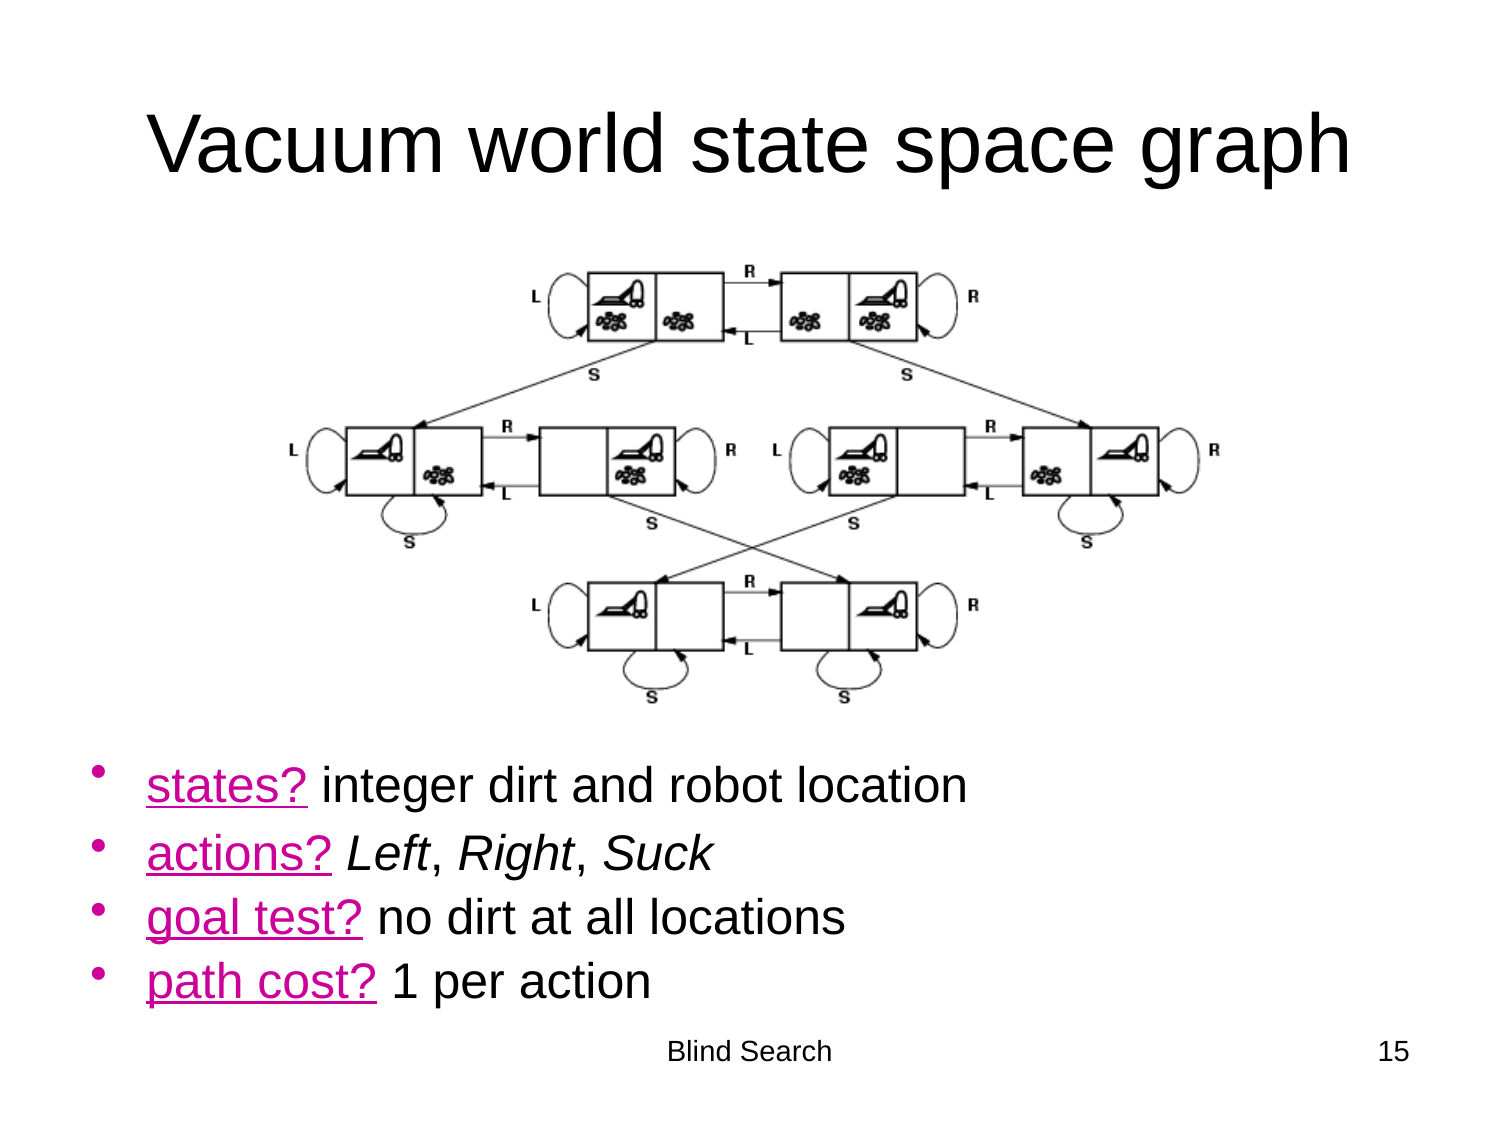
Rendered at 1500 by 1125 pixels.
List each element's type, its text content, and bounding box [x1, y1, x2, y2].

picture [287, 262, 1224, 713]
title Vacuum world state space graph [75, 45, 1425, 233]
slide_number 15 [1074, 1024, 1426, 1103]
list states? integer dirt and robot location actions? Left, Right, Suck goal test? no dirt at all locations path cost? 1 per action [75, 275, 1425, 1018]
footer Blind Search [512, 1024, 988, 1103]
